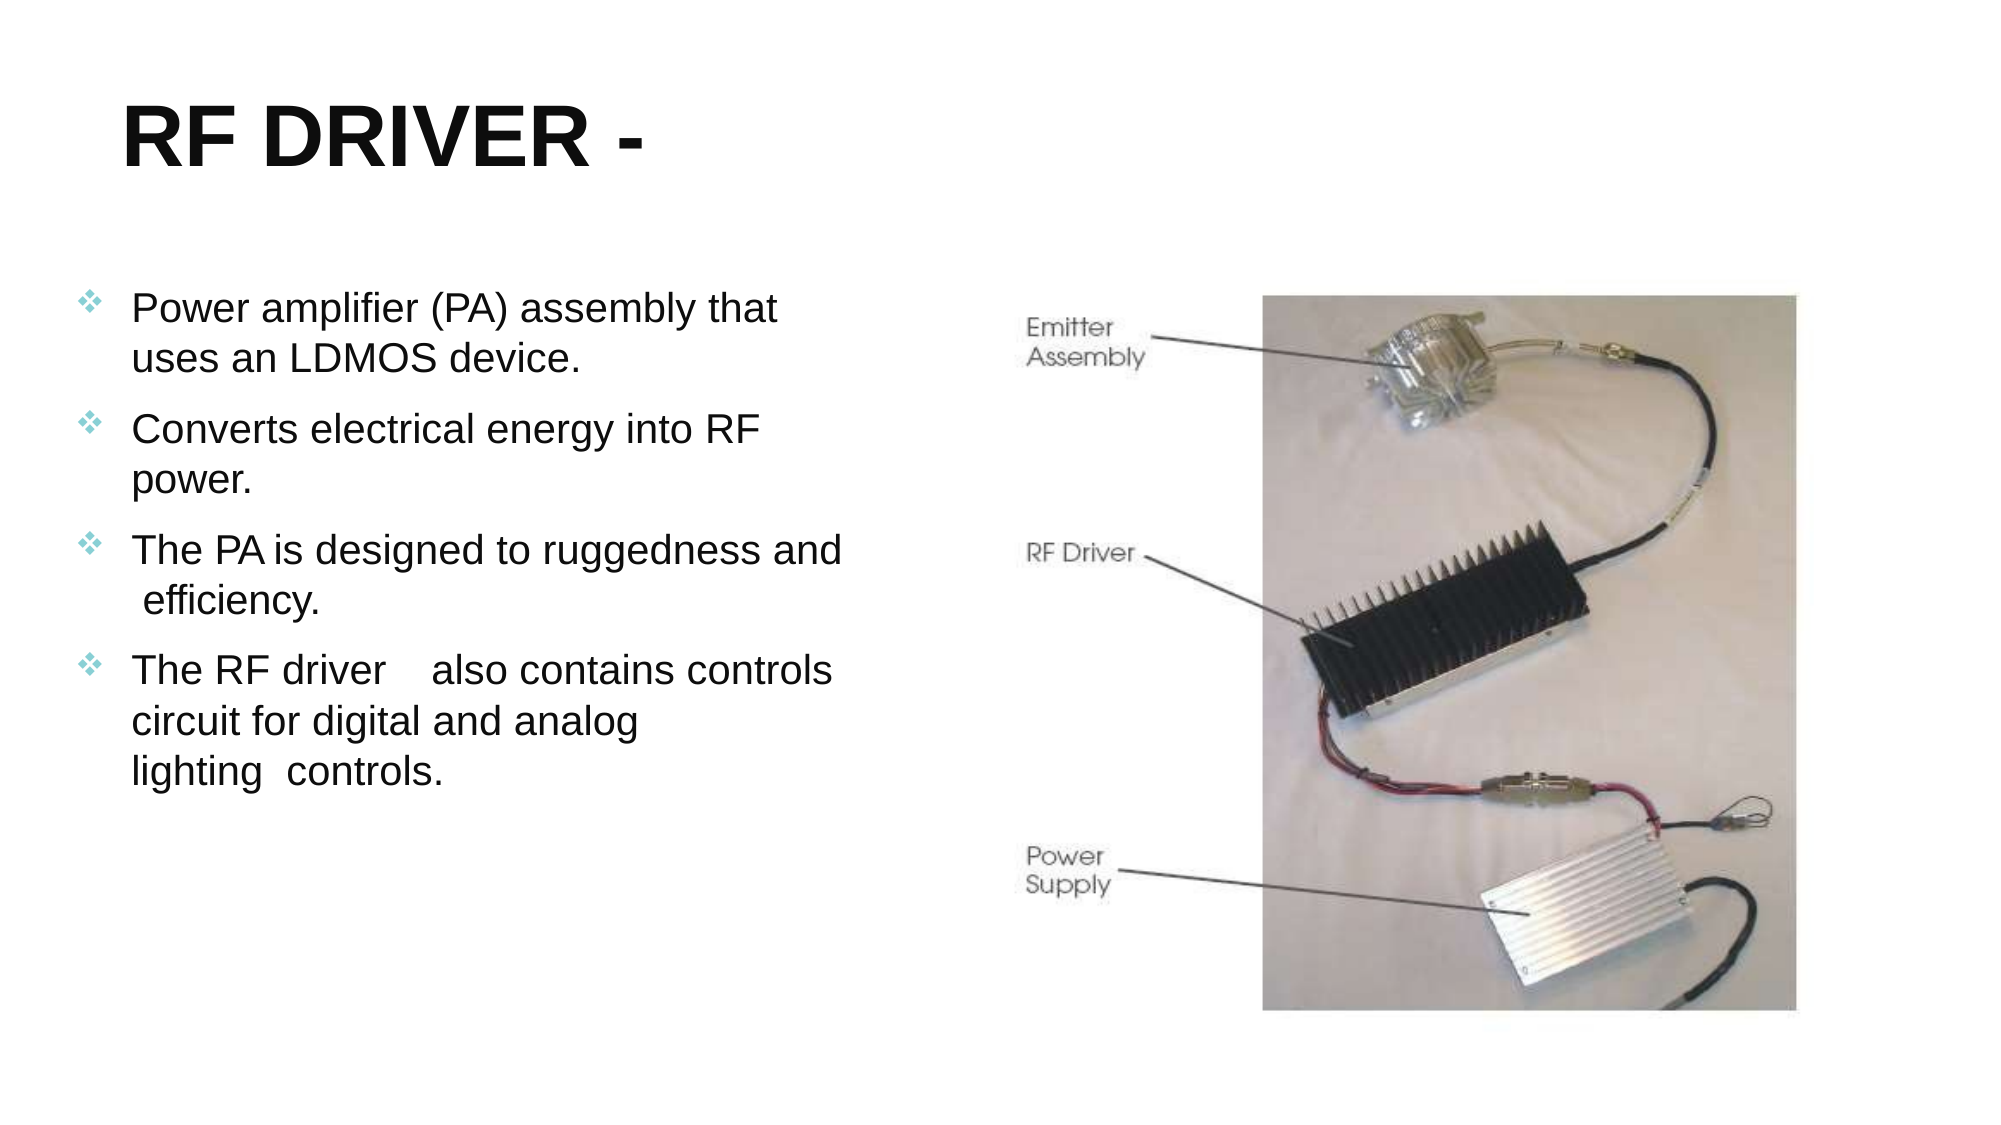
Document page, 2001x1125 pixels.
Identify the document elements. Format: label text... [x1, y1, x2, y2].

text_box [960, 205, 1900, 1075]
text_box Power amplifier (PA) assembly that uses an LDMOS device. Converts electrical energy into RF power. The PA is designed to ruggedness and efficiency. The RF driver also contains controls circuit for digital and analog lighting controls. [72, 278, 846, 794]
text_box RF DRIVER - [118, 77, 648, 267]
